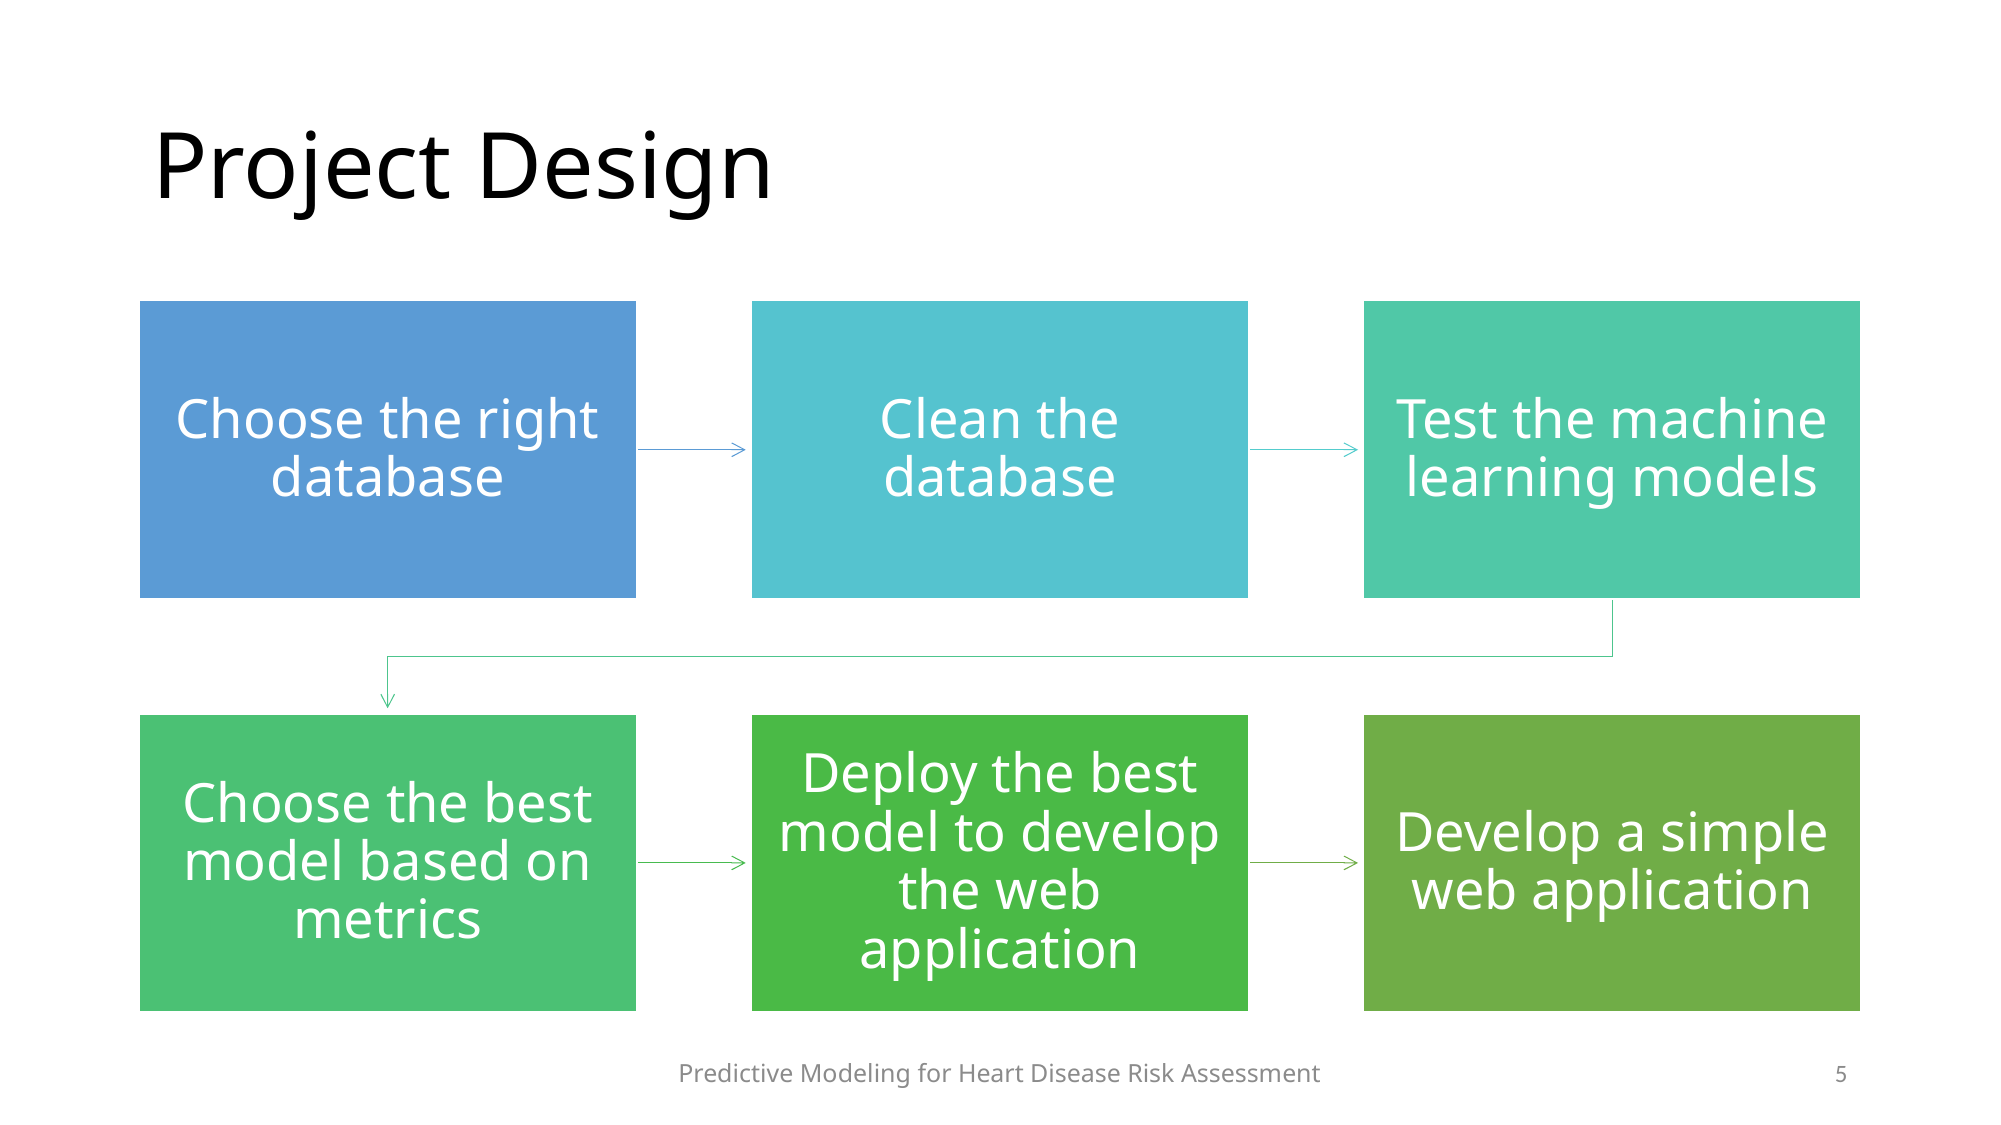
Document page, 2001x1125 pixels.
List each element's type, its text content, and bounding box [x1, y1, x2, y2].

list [137, 299, 1863, 1014]
title Project Design [137, 59, 1863, 278]
footer Predictive Modeling for Heart Disease Risk Assessment [603, 1042, 1397, 1103]
slide_number 5 [1412, 1042, 1863, 1103]
